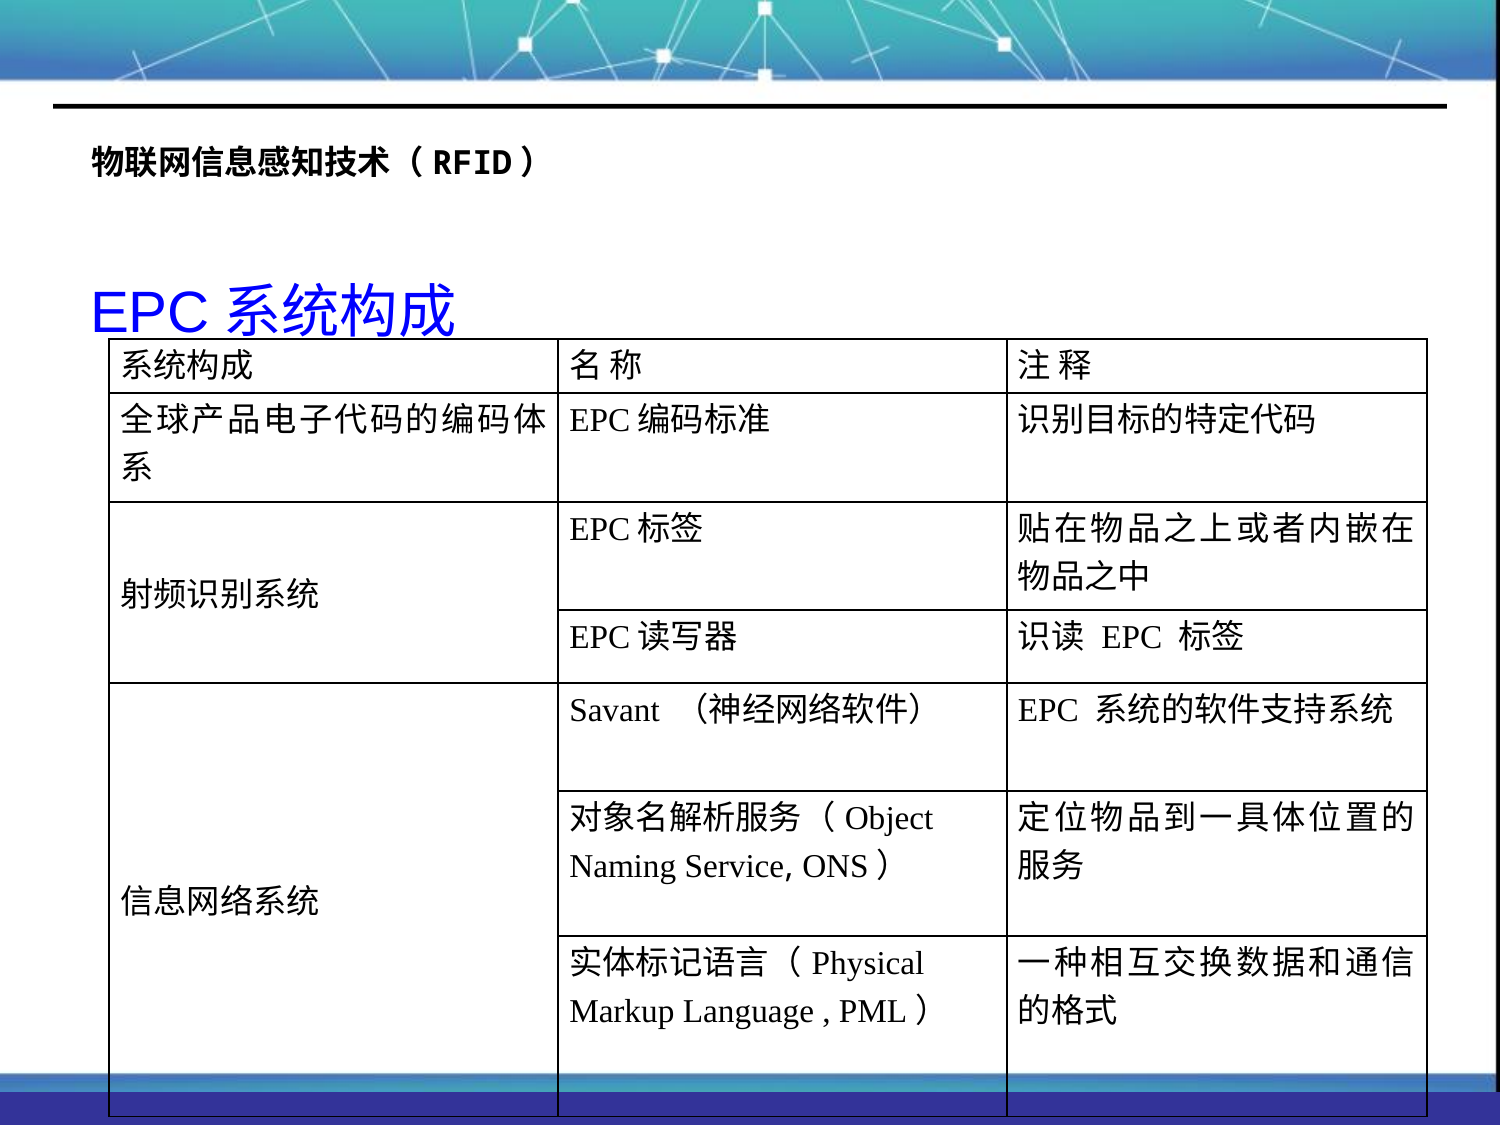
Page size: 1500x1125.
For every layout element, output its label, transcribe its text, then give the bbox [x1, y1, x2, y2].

table_cell 识读 EPC 标签 [1008, 611, 1426, 682]
title 物联网信息感知技术（RFID） [76, 101, 1428, 106]
table_cell 贴在物品之上或者内嵌在物品之中 [1008, 503, 1426, 609]
table_header 注 释 [1008, 340, 1426, 392]
title 物联网信息感知技术（RFID） [76, 107, 1428, 221]
text_box [0, 1093, 1500, 1125]
table_cell EPC读写器 [559, 611, 1006, 682]
table_cell 对象名解析服务（Object Naming Service, ONS） [559, 792, 1006, 935]
picture [0, 0, 1500, 1093]
table_cell EPC标签 [559, 503, 1006, 609]
table_cell 识别目标的特定代码 [1008, 394, 1426, 501]
table_cell 实体标记语言（Physical Markup Language , PML） [559, 937, 1006, 1116]
table_cell EPC 系统的软件支持系统 [1008, 684, 1426, 790]
list EPC系统构成 [74, 231, 738, 1006]
table_header 名 称 [559, 340, 1006, 392]
table_cell 射频识别系统 [110, 503, 557, 682]
table_cell EPC编码标准 [559, 394, 1006, 501]
table_cell 定位物品到一具体位置的服务 [1008, 792, 1426, 935]
table_header 系统构成 [110, 340, 557, 392]
table_cell 一种相互交换数据和通信的格式 [1008, 937, 1426, 1116]
table_cell 信息网络系统 [110, 684, 557, 1116]
table_cell 全球产品电子代码的编码体系 [110, 394, 557, 501]
table_cell Savant （神经网络软件） [559, 684, 1006, 790]
